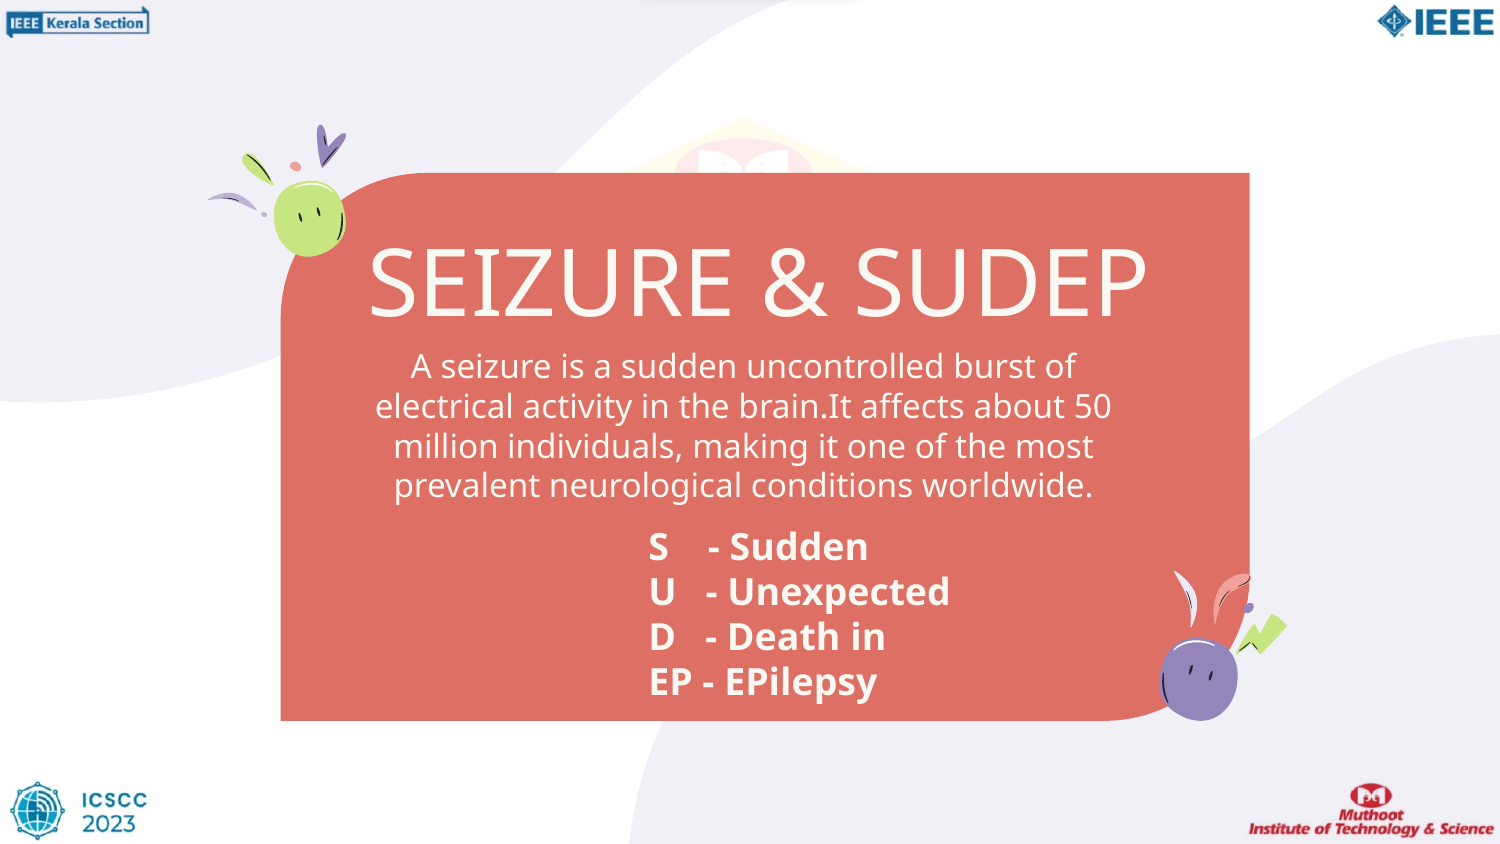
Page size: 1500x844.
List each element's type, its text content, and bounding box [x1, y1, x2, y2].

subtitle A seizure is a sudden uncontrolled burst of electrical activity in the brain.It affects about 50 million individuals, making it one of the most prevalent neurological conditions worldwide. [336, 417, 1152, 517]
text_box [1151, 563, 1294, 722]
picture [0, 0, 1500, 844]
text_box S - Sudden U - Unexpected D - Death in EP - EPilepsy [486, 507, 996, 753]
text_box [280, 172, 1250, 721]
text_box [206, 122, 353, 258]
title SEIZURE & SUDEP [336, 207, 1183, 372]
